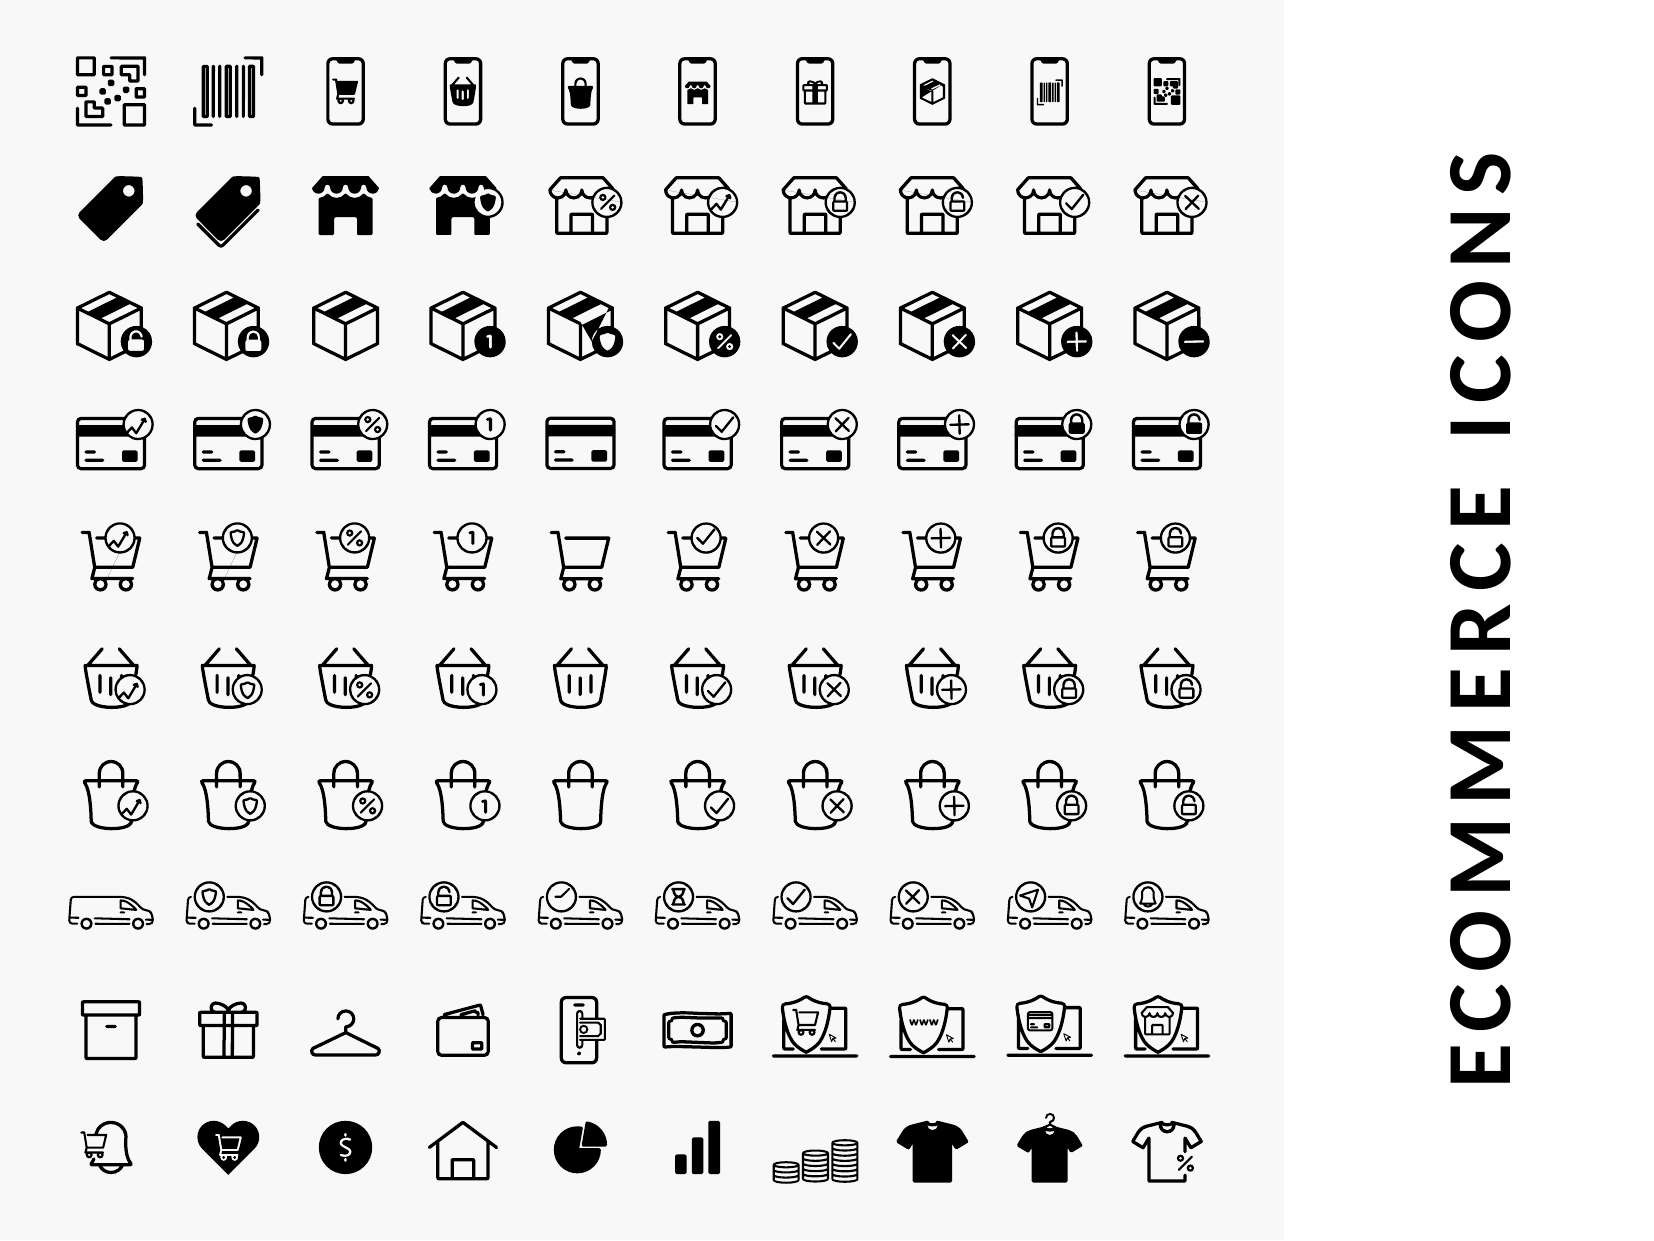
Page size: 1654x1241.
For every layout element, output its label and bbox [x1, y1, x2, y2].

text_box [310, 408, 389, 471]
text_box [420, 895, 432, 925]
text_box [197, 1120, 260, 1175]
text_box [1030, 57, 1069, 126]
text_box [772, 1161, 800, 1184]
text_box [898, 290, 976, 362]
text_box [312, 290, 380, 362]
text_box [109, 56, 147, 77]
text_box [1123, 995, 1211, 1058]
text_box [831, 1139, 859, 1183]
text_box [1021, 759, 1088, 831]
text_box [680, 917, 718, 921]
text_box [1016, 176, 1091, 235]
text_box [185, 881, 272, 930]
text_box [1124, 895, 1136, 925]
text_box [1018, 522, 1080, 592]
text_box [435, 647, 498, 710]
text_box [193, 106, 214, 127]
text_box [559, 995, 606, 1065]
text_box [772, 895, 784, 925]
text_box [211, 64, 216, 119]
text_box [80, 522, 142, 592]
text_box [461, 895, 506, 930]
text_box [563, 917, 600, 921]
text_box [192, 290, 270, 362]
text_box [1006, 994, 1094, 1057]
text_box [318, 1120, 373, 1175]
text_box [318, 647, 381, 710]
text_box [312, 176, 380, 194]
text_box [302, 881, 389, 930]
text_box [78, 176, 144, 242]
text_box [930, 895, 976, 930]
text_box [553, 1121, 608, 1174]
text_box [443, 57, 483, 126]
text_box [428, 881, 460, 913]
text_box [1139, 647, 1202, 710]
text_box [197, 522, 259, 592]
text_box [784, 522, 846, 592]
text_box [1180, 1033, 1189, 1043]
text_box [708, 1120, 721, 1175]
text_box [80, 1000, 142, 1061]
text_box [1138, 759, 1205, 831]
text_box [243, 56, 264, 77]
text_box [1411, 136, 1537, 1104]
text_box [200, 759, 266, 831]
text_box [781, 290, 858, 362]
text_box [318, 193, 373, 236]
text_box [1133, 176, 1208, 235]
text_box [436, 1003, 490, 1057]
text_box [901, 917, 914, 930]
text_box [548, 176, 623, 235]
text_box [104, 98, 111, 105]
text_box [795, 57, 835, 126]
text_box [912, 57, 952, 126]
text_box [1016, 290, 1093, 362]
text_box [93, 917, 131, 921]
text_box [241, 64, 246, 119]
text_box [83, 647, 146, 710]
text_box [888, 995, 976, 1059]
text_box [211, 917, 248, 921]
text_box [654, 881, 741, 930]
text_box [1006, 881, 1093, 930]
text_box [552, 759, 609, 831]
text_box [198, 1001, 259, 1059]
text_box [195, 176, 261, 248]
text_box [445, 917, 483, 921]
text_box [224, 64, 232, 119]
text_box [546, 290, 624, 362]
text_box [781, 176, 856, 235]
text_box [1132, 881, 1210, 930]
text_box [771, 995, 859, 1058]
text_box [691, 1137, 704, 1175]
text_box [75, 85, 88, 98]
text_box [75, 106, 113, 127]
text_box [1135, 522, 1197, 592]
text_box [134, 87, 147, 99]
text_box [326, 57, 365, 126]
text_box [107, 79, 115, 87]
text_box [247, 64, 256, 119]
text_box [197, 917, 210, 930]
text_box [68, 895, 154, 930]
text_box [428, 1121, 498, 1181]
text_box [786, 759, 853, 831]
text_box [666, 522, 728, 592]
text_box [429, 176, 504, 235]
text_box [102, 64, 114, 77]
text_box [1014, 408, 1093, 471]
text_box [904, 759, 971, 831]
text_box [670, 647, 733, 710]
text_box [662, 408, 741, 471]
text_box [662, 1011, 733, 1050]
text_box [122, 103, 147, 127]
text_box [1136, 917, 1149, 930]
text_box [218, 64, 222, 119]
text_box [1063, 1033, 1072, 1042]
text_box [315, 522, 377, 592]
text_box [678, 57, 717, 126]
text_box [1149, 917, 1187, 921]
text_box [1022, 647, 1085, 710]
text_box [669, 759, 736, 831]
text_box [434, 759, 501, 831]
text_box [75, 290, 153, 362]
text_box [797, 917, 835, 921]
text_box [561, 57, 600, 126]
text_box [801, 1149, 830, 1183]
text_box [1131, 1120, 1203, 1183]
text_box [432, 522, 494, 592]
text_box [897, 408, 976, 471]
text_box [898, 176, 974, 235]
text_box [427, 408, 506, 471]
text_box [432, 917, 445, 930]
text_box [1019, 917, 1032, 930]
text_box [328, 917, 366, 921]
text_box [201, 64, 209, 119]
text_box [1178, 1155, 1195, 1172]
text_box [896, 1120, 969, 1183]
text_box [549, 530, 611, 592]
text_box [787, 647, 850, 710]
text_box [1131, 408, 1210, 471]
text_box [235, 64, 239, 119]
text_box [545, 416, 616, 471]
text_box [552, 647, 608, 710]
text_box [904, 647, 968, 710]
text_box [1032, 917, 1070, 921]
text_box [114, 94, 121, 102]
text_box [310, 1009, 381, 1057]
text_box [784, 917, 797, 930]
text_box [779, 408, 858, 471]
text_box [119, 64, 140, 83]
text_box [1147, 57, 1187, 126]
text_box [780, 881, 812, 913]
text_box [317, 759, 384, 831]
text_box [537, 881, 624, 930]
text_box [1133, 290, 1210, 362]
text_box [82, 759, 149, 831]
text_box [828, 1033, 837, 1043]
text_box [889, 881, 929, 925]
text_box [1017, 1112, 1083, 1183]
text_box [429, 290, 506, 362]
text_box [549, 917, 562, 930]
text_box [80, 917, 93, 930]
text_box [675, 1154, 687, 1175]
text_box [80, 1120, 133, 1175]
text_box [1176, 1154, 1185, 1162]
text_box [664, 176, 739, 235]
text_box [193, 408, 272, 471]
text_box [84, 100, 105, 119]
text_box [75, 56, 96, 77]
text_box [122, 86, 130, 94]
text_box [915, 917, 952, 921]
text_box [946, 1034, 954, 1043]
text_box [480, 193, 496, 212]
text_box [664, 290, 741, 362]
text_box [75, 408, 154, 471]
text_box [901, 522, 963, 592]
text_box [99, 88, 106, 95]
text_box [200, 647, 263, 710]
text_box [813, 895, 858, 930]
